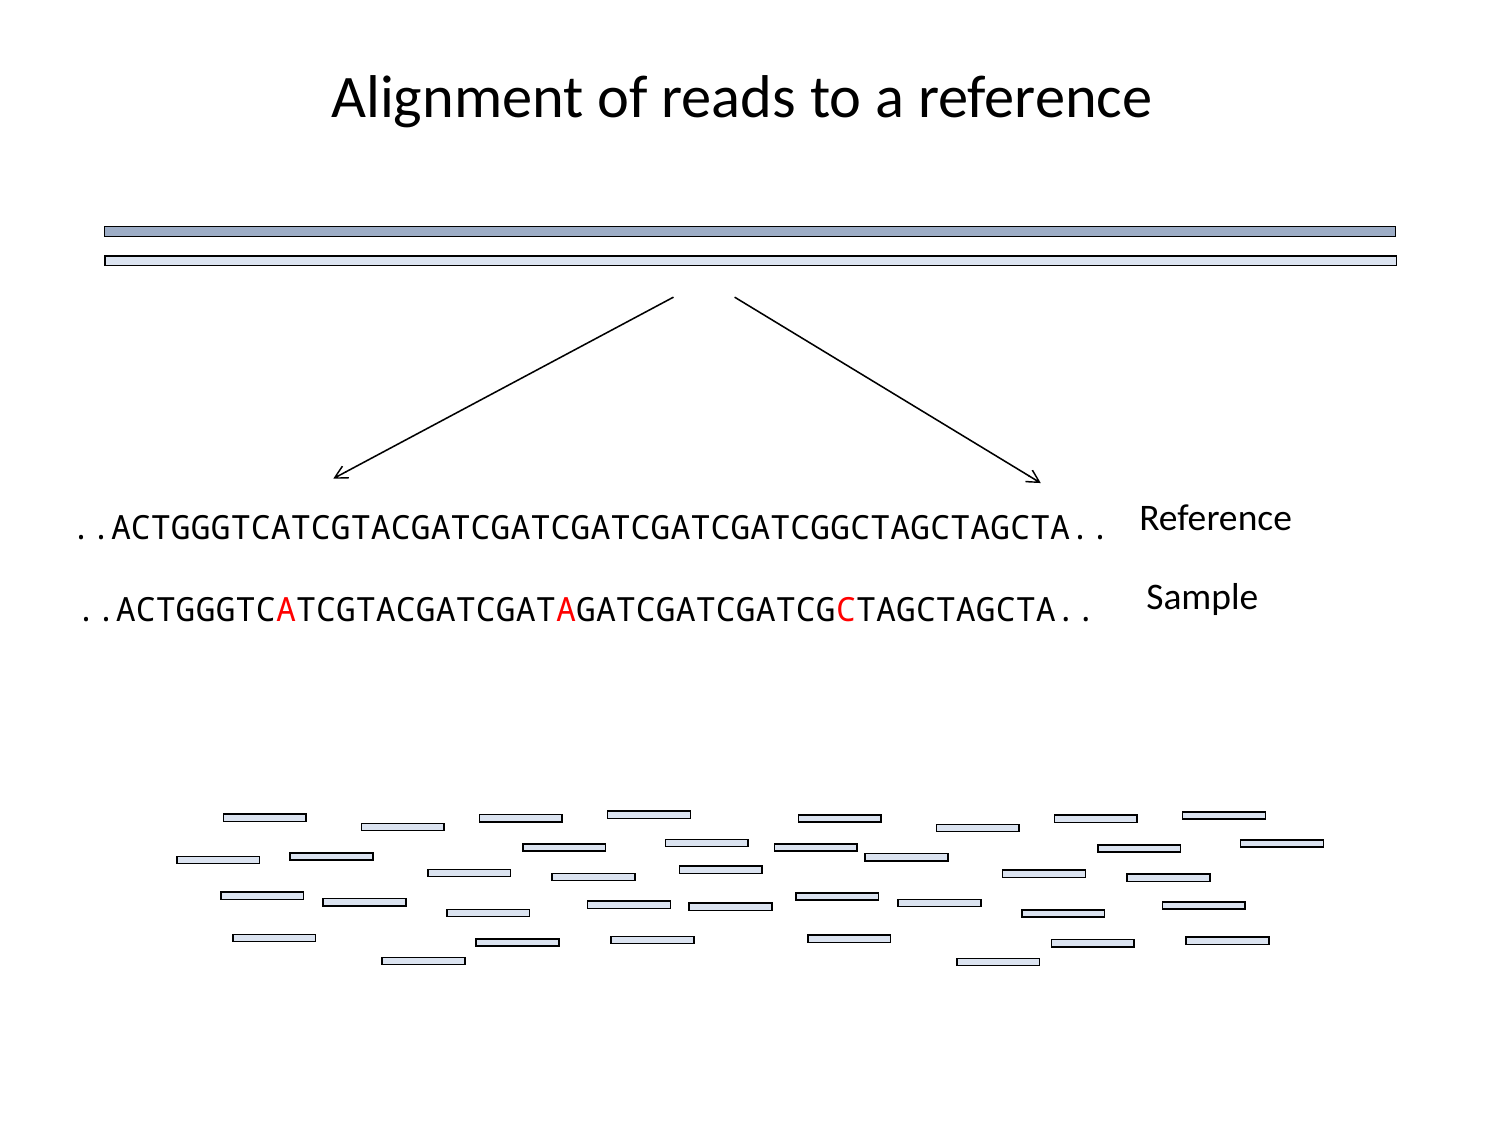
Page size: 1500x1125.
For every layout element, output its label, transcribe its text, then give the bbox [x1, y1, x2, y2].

text_box [956, 958, 1040, 966]
text_box [808, 935, 891, 943]
text_box [476, 938, 560, 947]
text_box [104, 226, 1396, 237]
text_box [233, 934, 316, 942]
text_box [734, 296, 1041, 484]
text_box [323, 898, 406, 906]
text_box [361, 823, 445, 831]
title Alignment of reads to a reference [102, 0, 1383, 188]
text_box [332, 296, 674, 479]
text_box [1054, 815, 1138, 823]
text_box [898, 899, 981, 907]
text_box [1182, 811, 1266, 820]
text_box [427, 869, 511, 877]
text_box [1240, 840, 1324, 848]
text_box [1097, 844, 1181, 853]
text_box [220, 892, 304, 900]
text_box [1186, 937, 1269, 945]
text_box [795, 892, 879, 901]
text_box [679, 866, 763, 874]
text_box [587, 901, 671, 909]
text_box [1002, 870, 1086, 878]
text_box [105, 256, 1397, 266]
text_box [1162, 901, 1246, 910]
text_box [688, 903, 772, 911]
text_box [864, 853, 948, 861]
text_box [611, 936, 694, 944]
text_box [381, 957, 465, 965]
text_box [1127, 874, 1211, 882]
text_box [176, 856, 260, 864]
text_box [446, 909, 530, 917]
text_box [1021, 910, 1105, 918]
text_box [223, 814, 307, 822]
text_box [774, 844, 858, 852]
text_box [290, 852, 373, 861]
text_box [665, 839, 749, 847]
text_box [552, 873, 636, 881]
text_box [522, 844, 606, 852]
text_box [1051, 939, 1134, 947]
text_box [0, 484, 1500, 638]
text_box [936, 824, 1020, 832]
text_box [479, 814, 563, 822]
text_box [607, 811, 691, 819]
text_box [798, 814, 882, 823]
